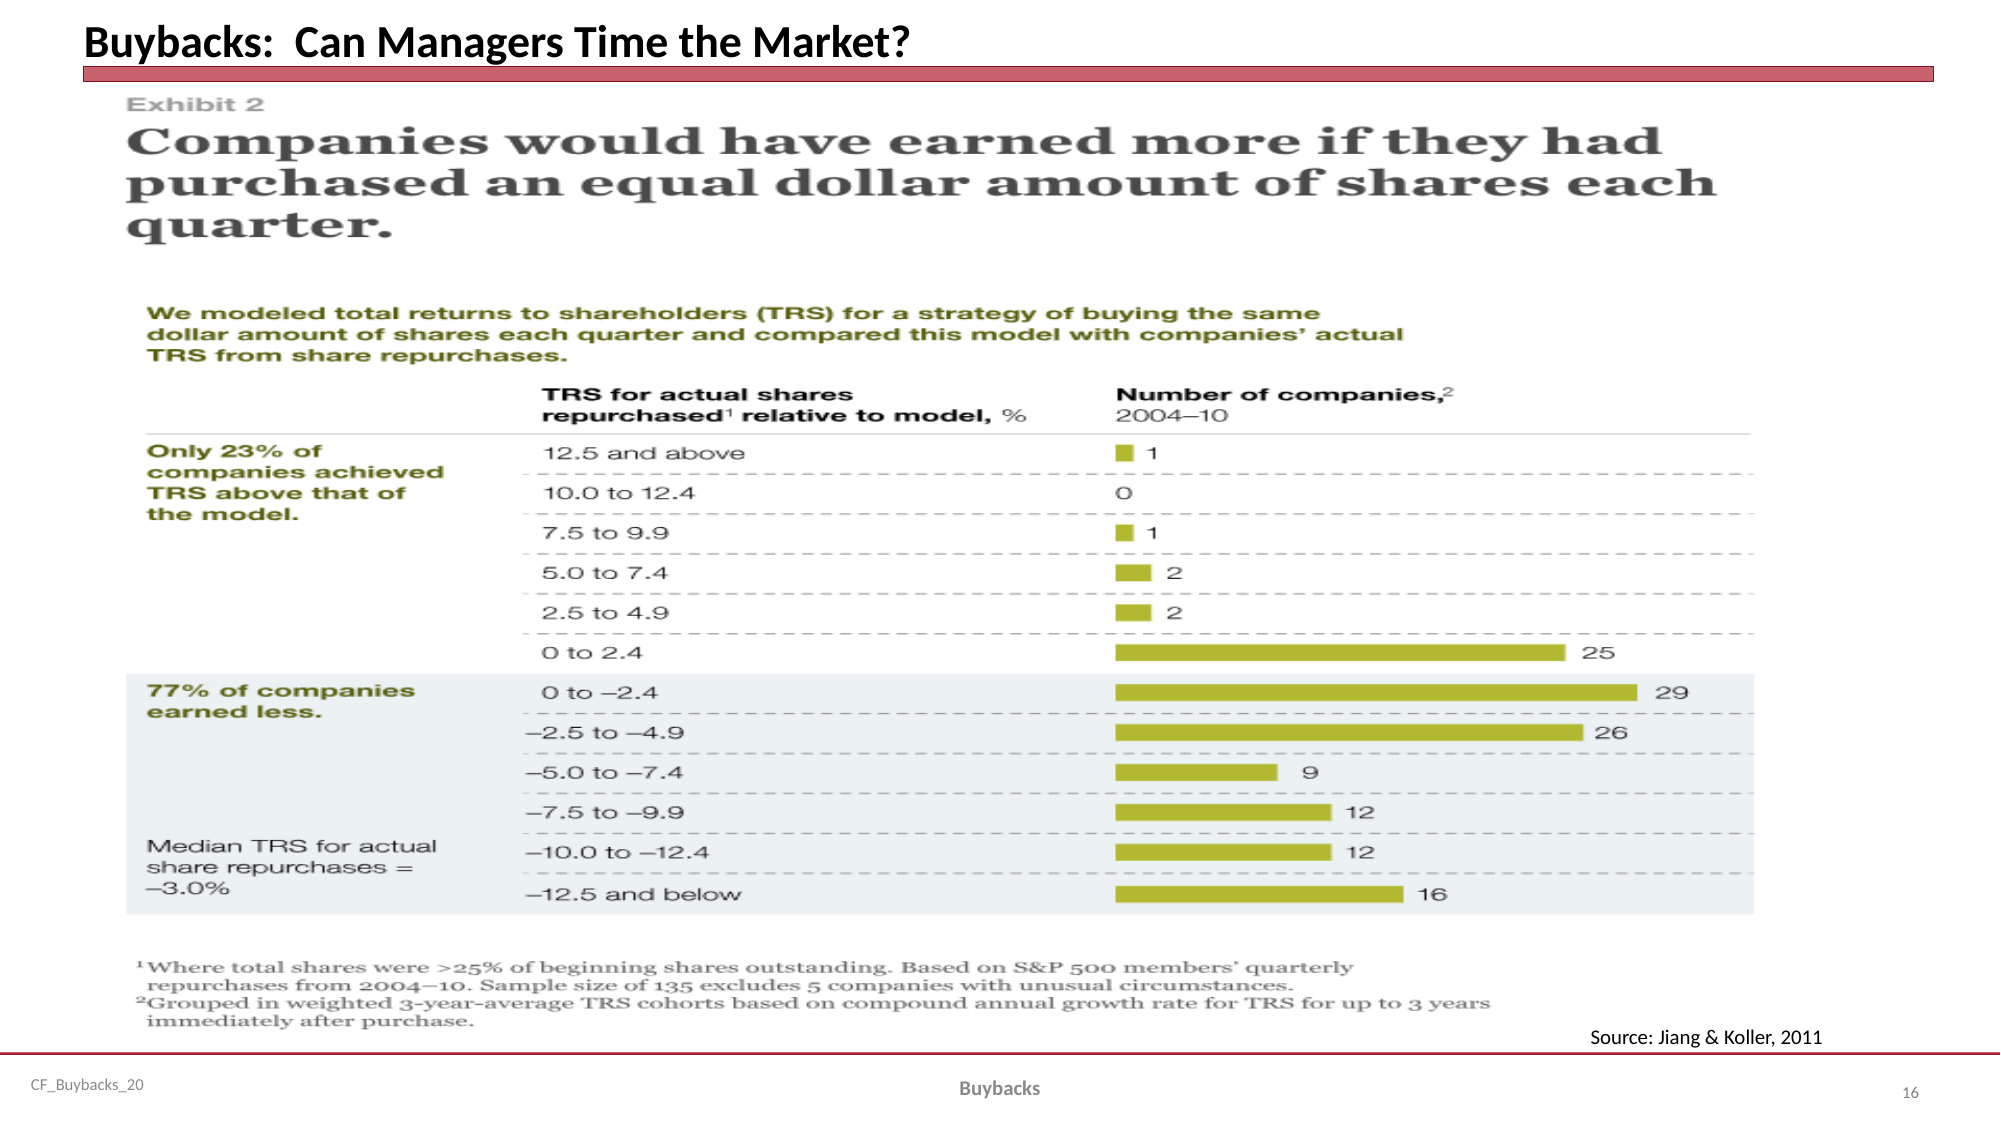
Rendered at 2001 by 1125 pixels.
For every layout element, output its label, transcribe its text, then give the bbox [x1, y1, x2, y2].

text_box Source: Jiang & Koller, 2011 [1575, 1016, 1838, 1057]
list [83, 87, 1762, 1041]
slide_number 16 [1834, 1061, 1934, 1122]
title Buybacks: Can Managers Time the Market? [83, 6, 1935, 67]
footer Buybacks [683, 1056, 1317, 1117]
